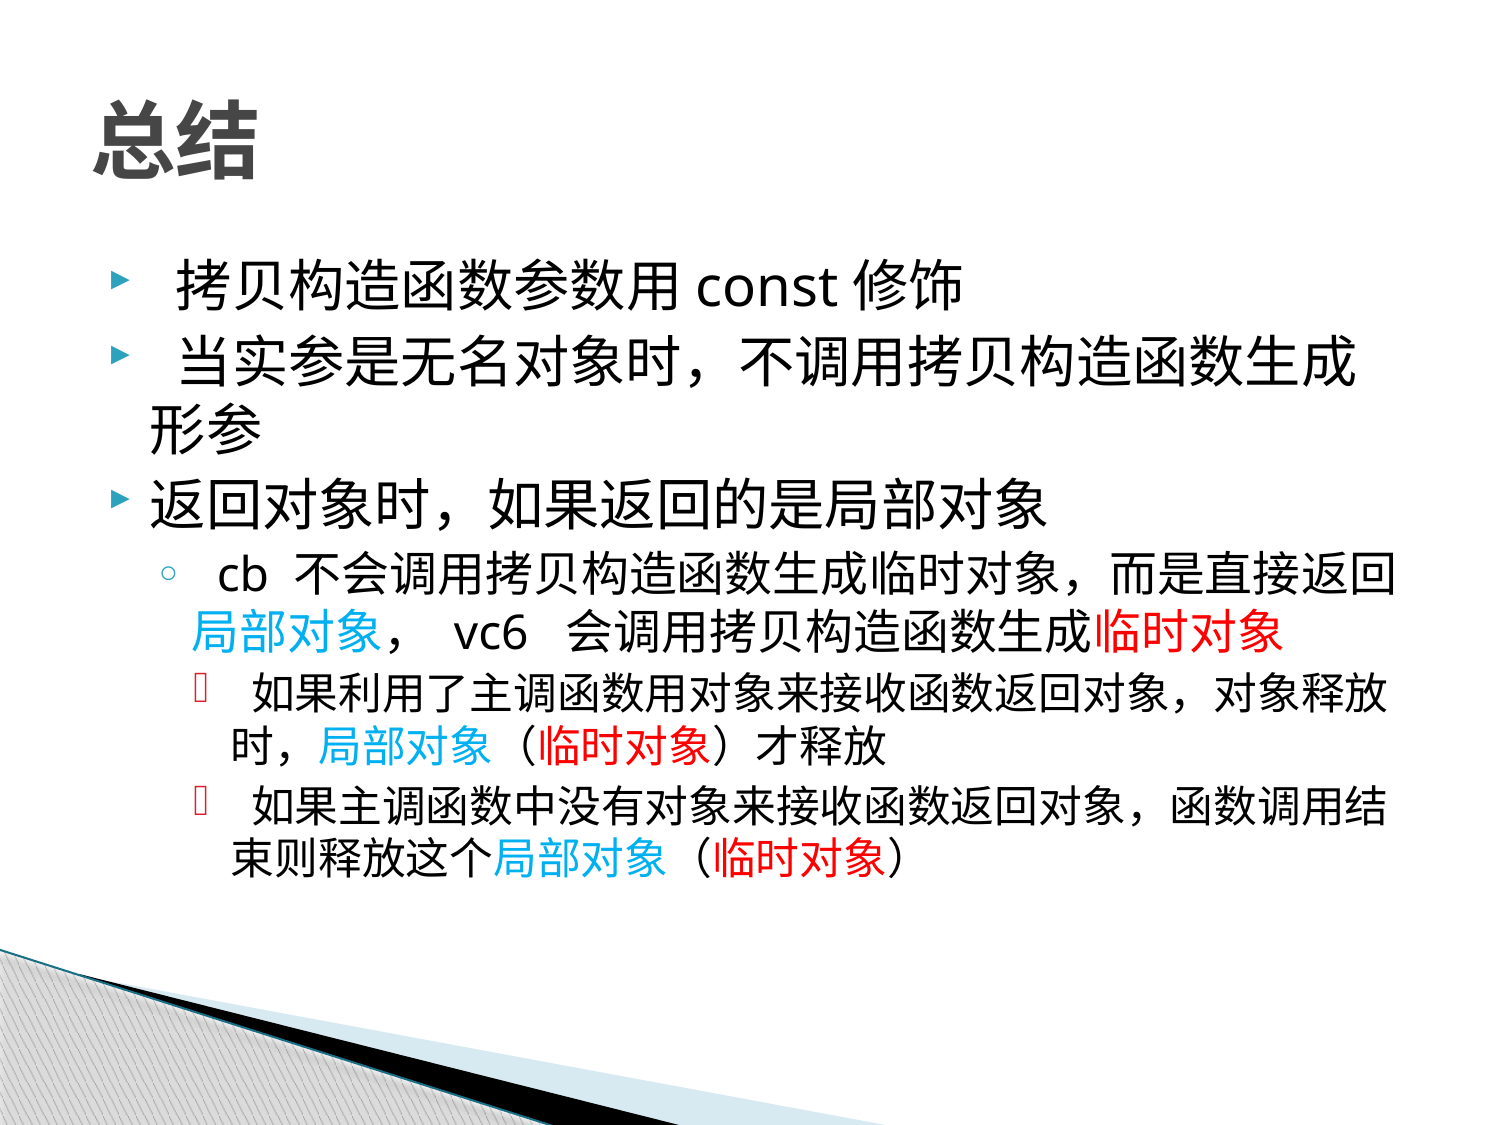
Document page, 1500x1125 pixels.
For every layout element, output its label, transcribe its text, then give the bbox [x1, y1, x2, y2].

list 拷贝构造函数参数用const修饰 当实参是无名对象时，不调用拷贝构造函数生成形参 返回对象时，如果返回的是局部对象 cb 不会调用拷贝构造函数生成临时对象，而是直接返回局部对象， vc6 会调用拷贝构造函数生成临时对象 如果利用了主调函数用对象来接收函数返回对象，对象释放时，局部对象（临时对象）才释放 如果主调函数中没有对象来接收函数返回对象，函数调用结束则释放这个局部对象（临时对象） [75, 242, 1425, 986]
title 总结 [75, 45, 1425, 233]
